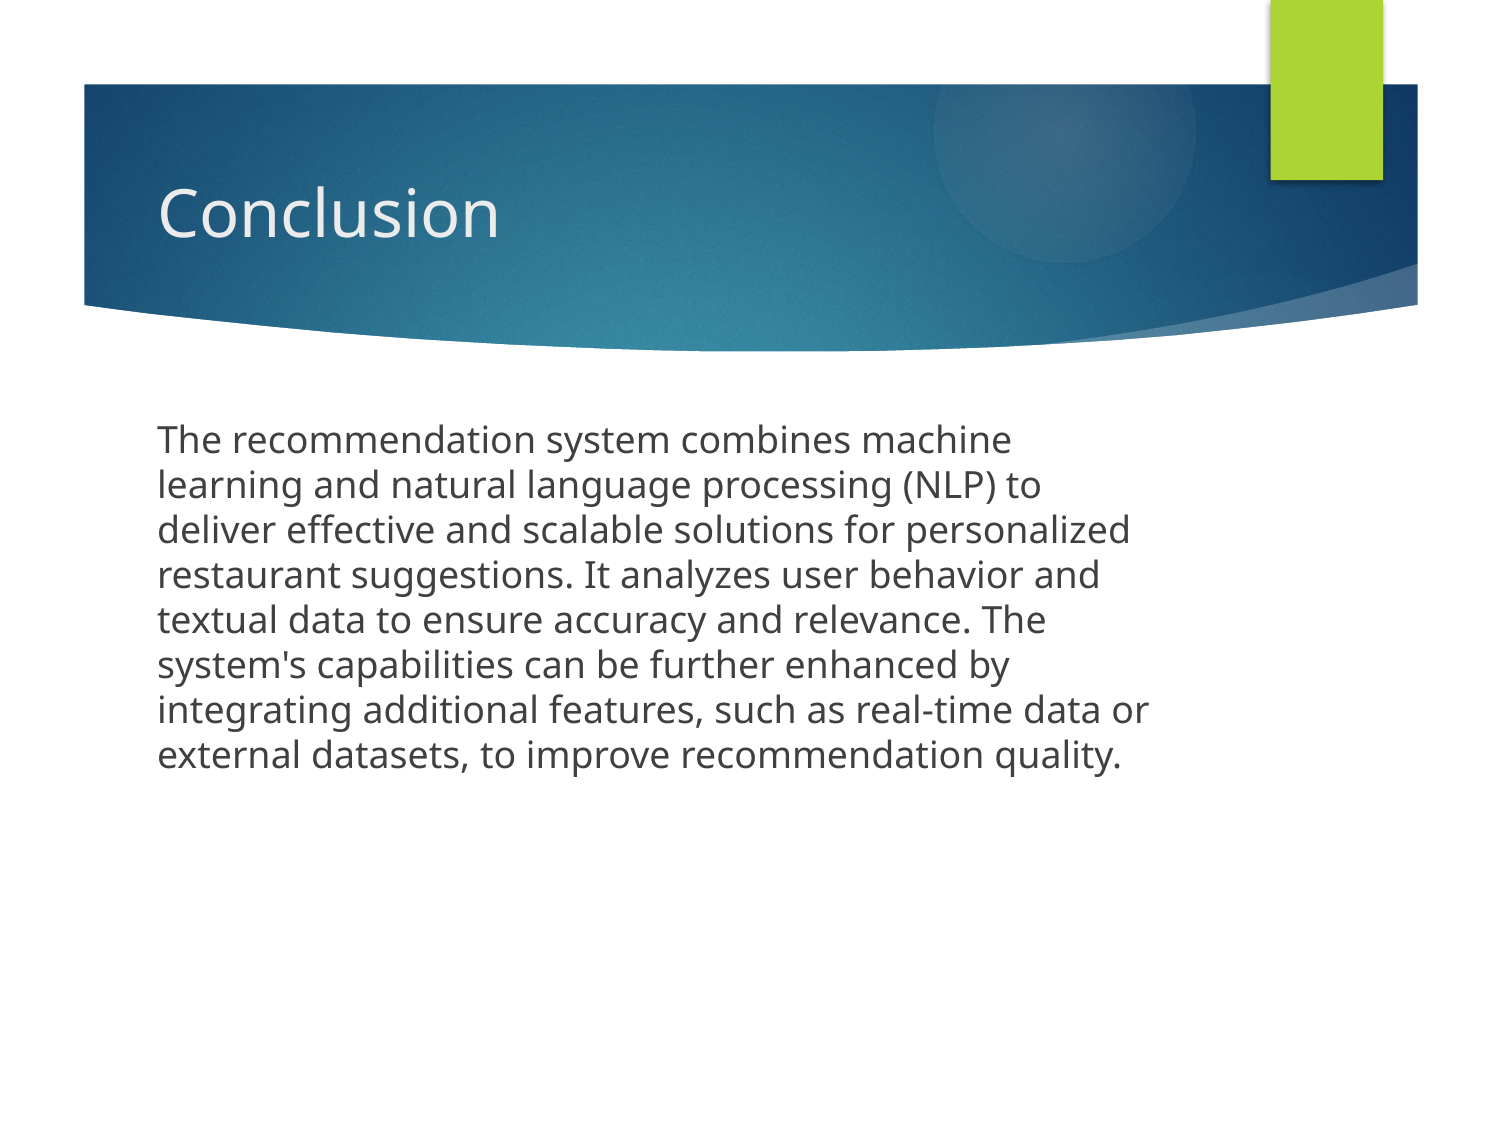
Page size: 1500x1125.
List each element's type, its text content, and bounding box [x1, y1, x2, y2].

title Conclusion [142, 152, 1183, 269]
list The recommendation system combines machine learning and natural language processing (NLP) to deliver effective and scalable solutions for personalized restaurant suggestions. It analyzes user behavior and textual data to ensure accuracy and relevance. The system's capabilities can be further enhanced by integrating additional features, such as real-time data or external datasets, to improve recommendation quality. [142, 408, 1183, 988]
